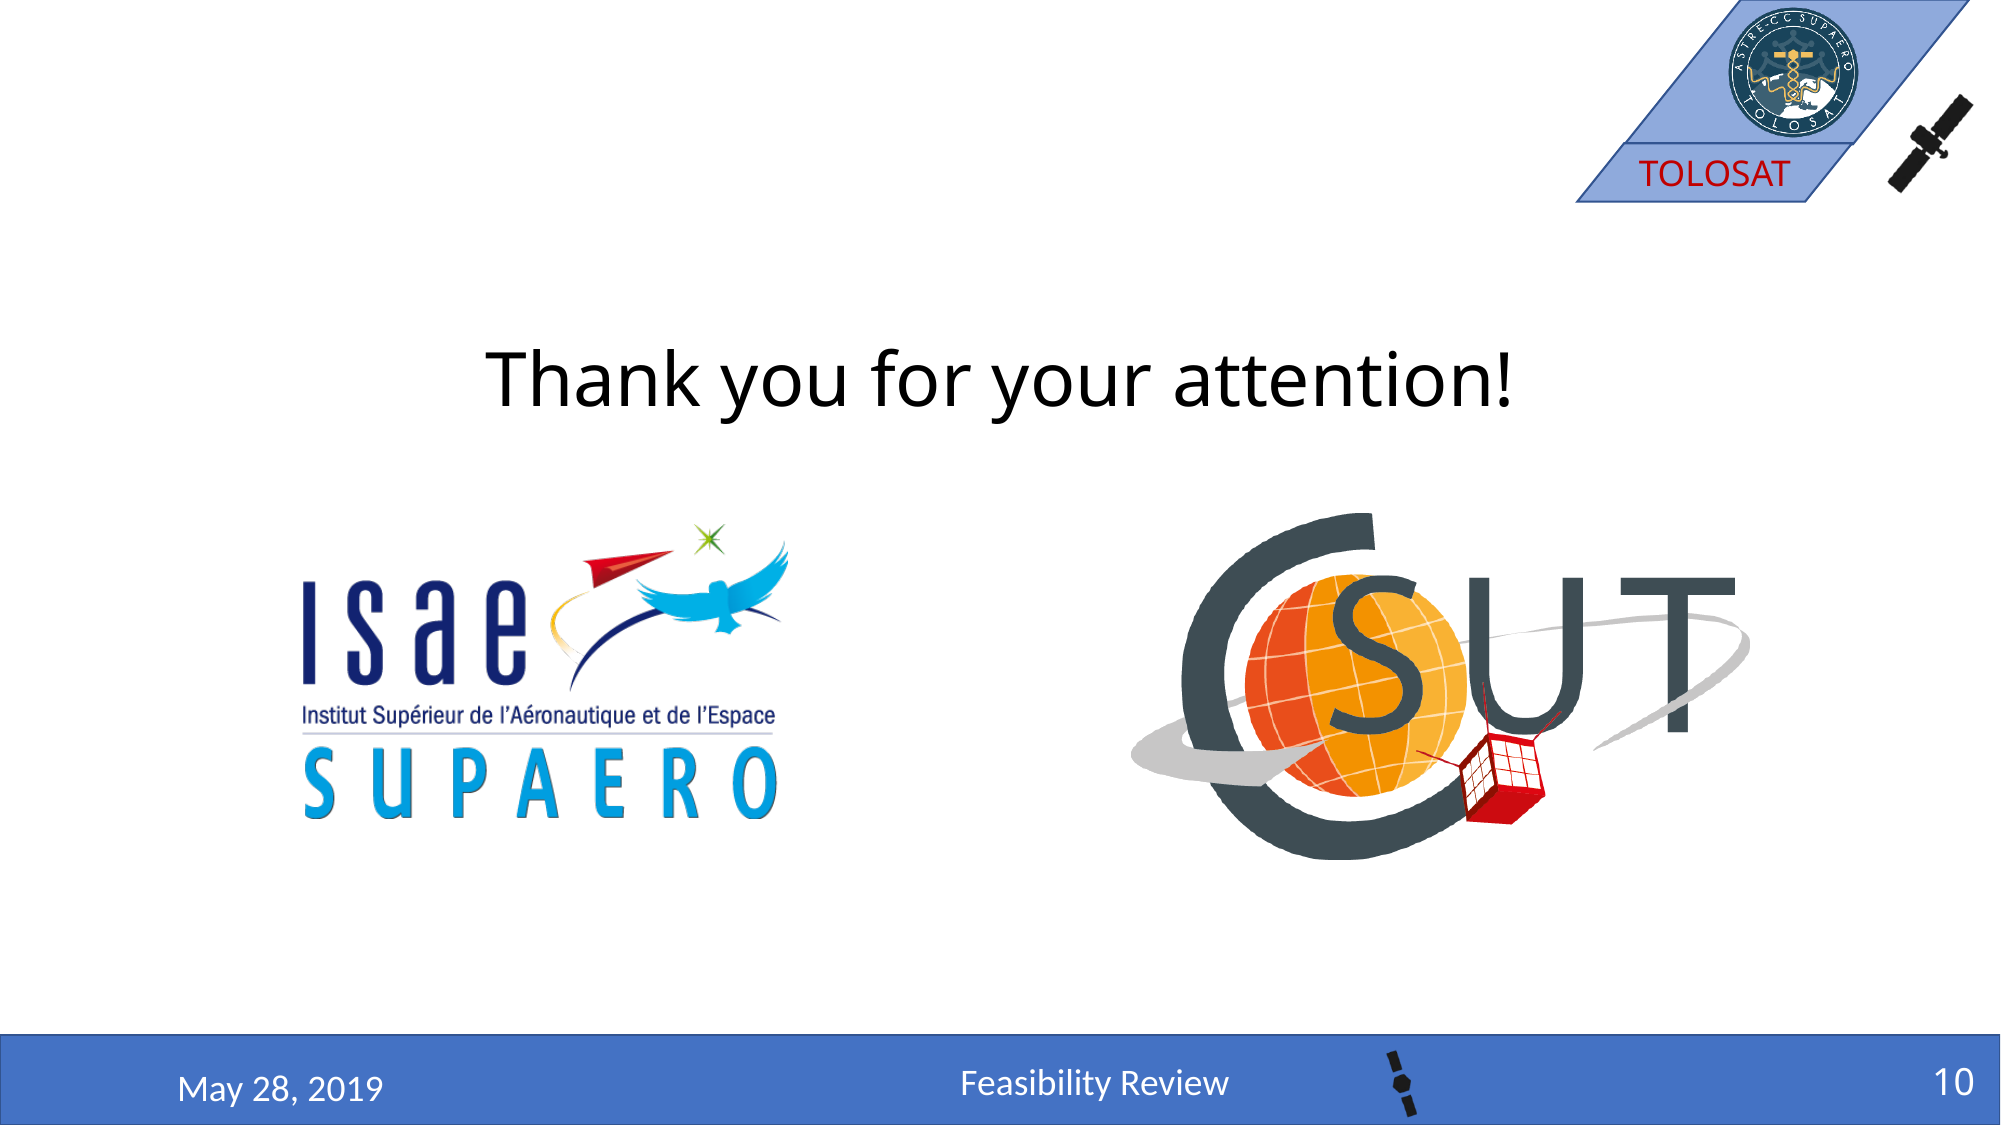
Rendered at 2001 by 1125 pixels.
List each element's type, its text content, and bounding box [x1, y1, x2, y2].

picture [1366, 1044, 1432, 1125]
picture [302, 524, 788, 819]
subtitle Thank you for your attention! [250, 324, 1751, 596]
slide_number 10 [1789, 1050, 1990, 1110]
picture [743, 757, 766, 809]
picture [1130, 513, 1750, 860]
picture [1703, 0, 2000, 245]
